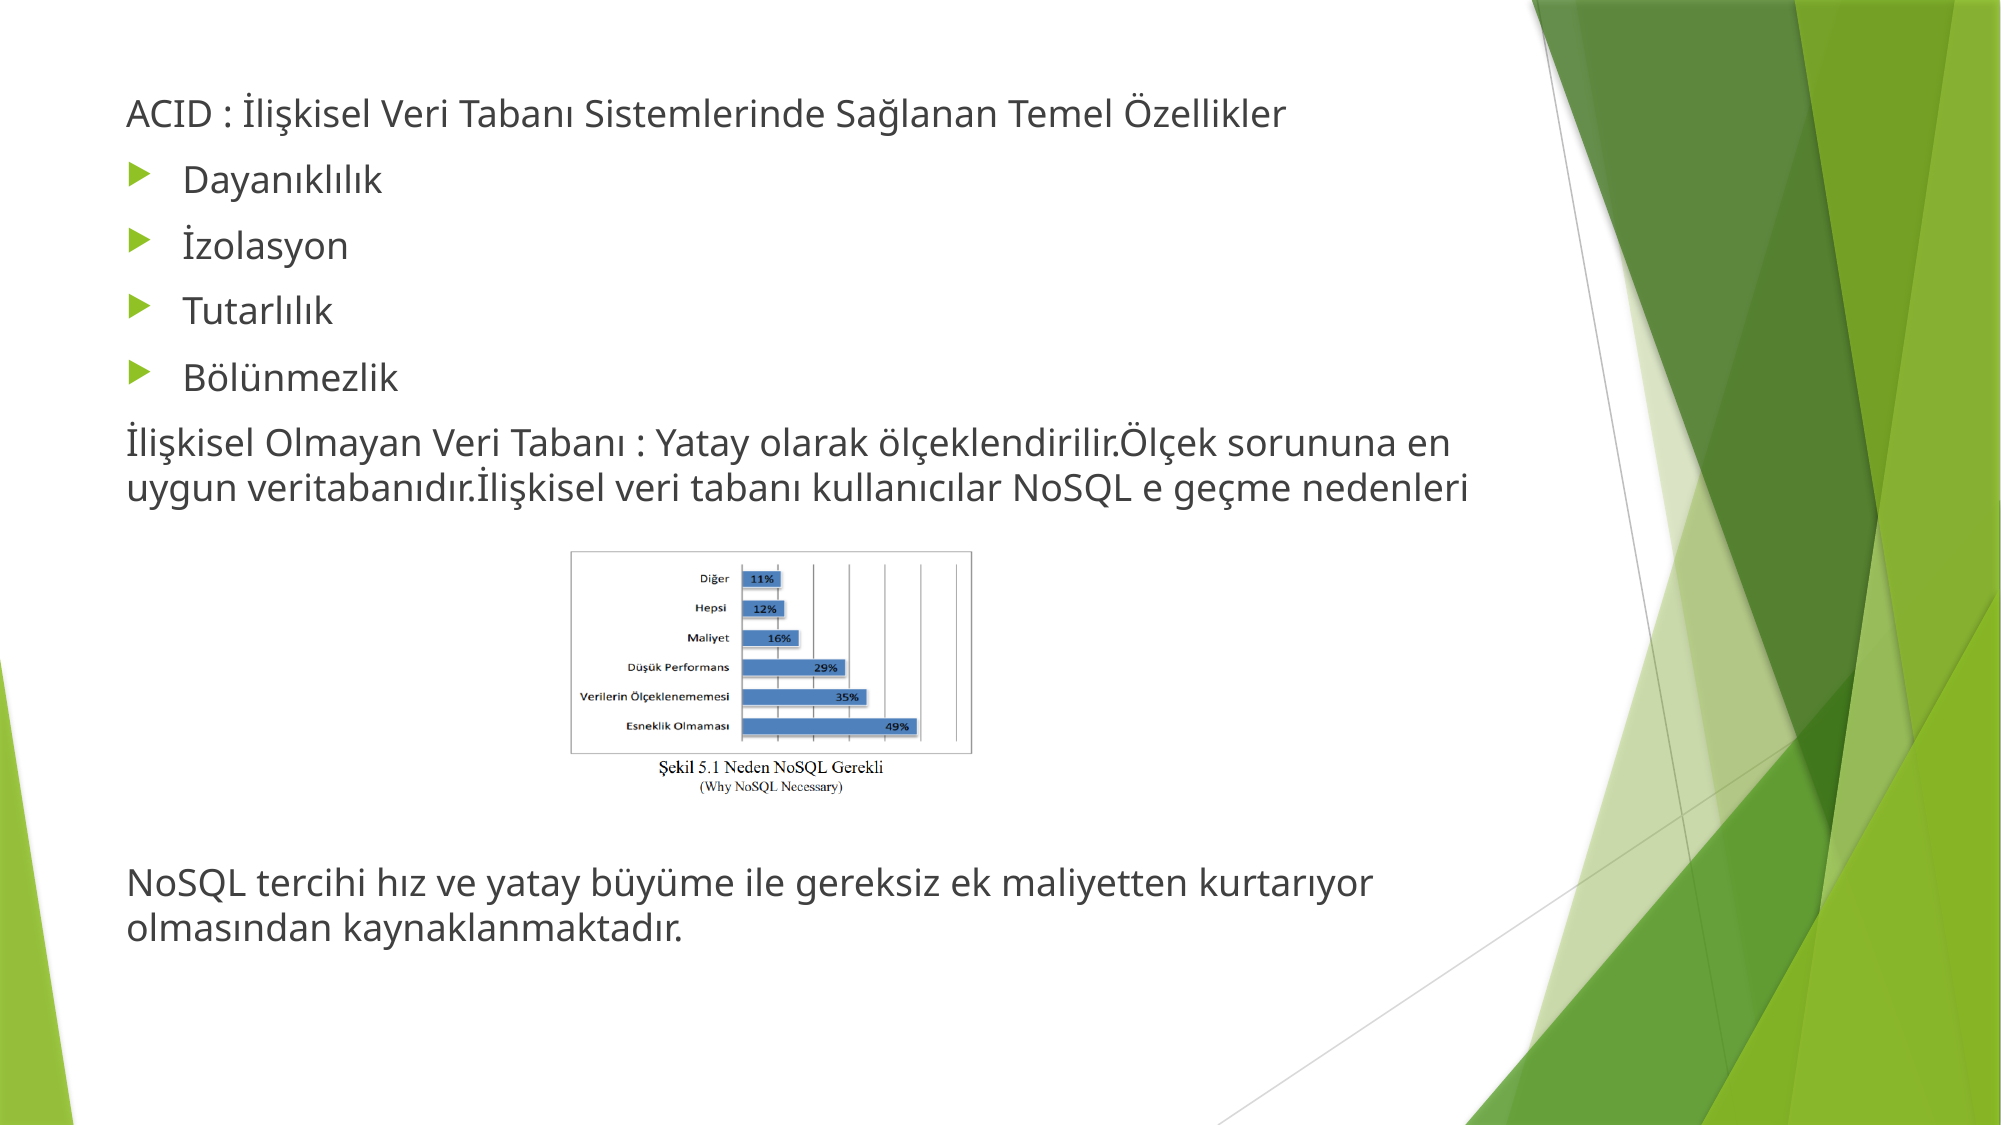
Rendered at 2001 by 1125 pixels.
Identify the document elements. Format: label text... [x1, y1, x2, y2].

picture [545, 535, 979, 810]
list ACID : İlişkisel Veri Tabanı Sistemlerinde Sağlanan Temel Özellikler Dayanıklılık İzolasyon Tutarlılık Bölünmezlik İlişkisel Olmayan Veri Tabanı : Yatay olarak ölçeklendirilir.Ölçek sorununa en uygun veritabanıdır.İlişkisel veri tabanı kullanıcılar NoSQL e geçme nedenleri NoSQL tercihi hız ve yatay büyüme ile gereksiz ek maliyetten kurtarıyor olmasından kaynaklanmaktadır. [111, 82, 1522, 991]
